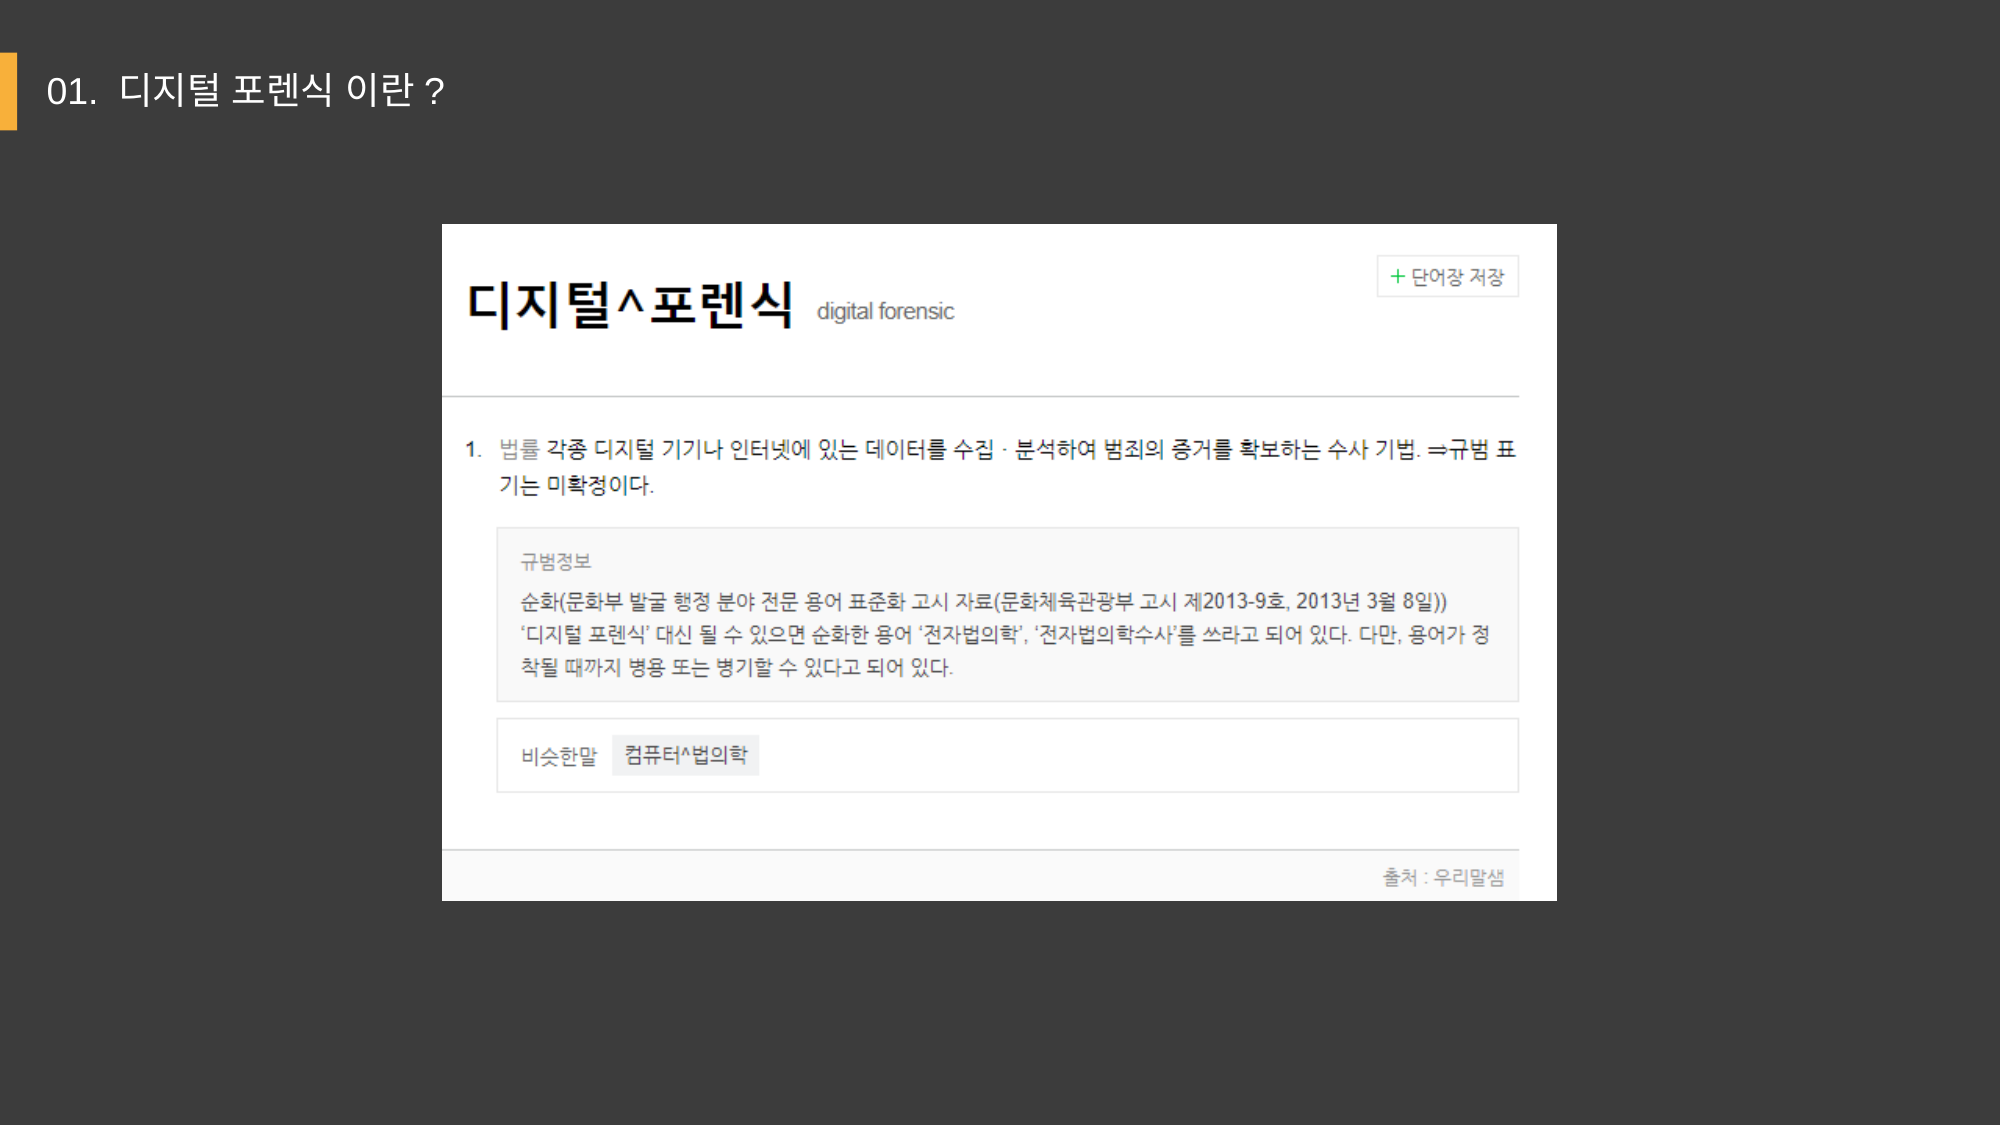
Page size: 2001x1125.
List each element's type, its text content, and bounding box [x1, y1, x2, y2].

text_box [0, 52, 18, 131]
picture [442, 223, 1558, 901]
text_box 01. 디지털 포렌식 이란? [31, 59, 694, 121]
